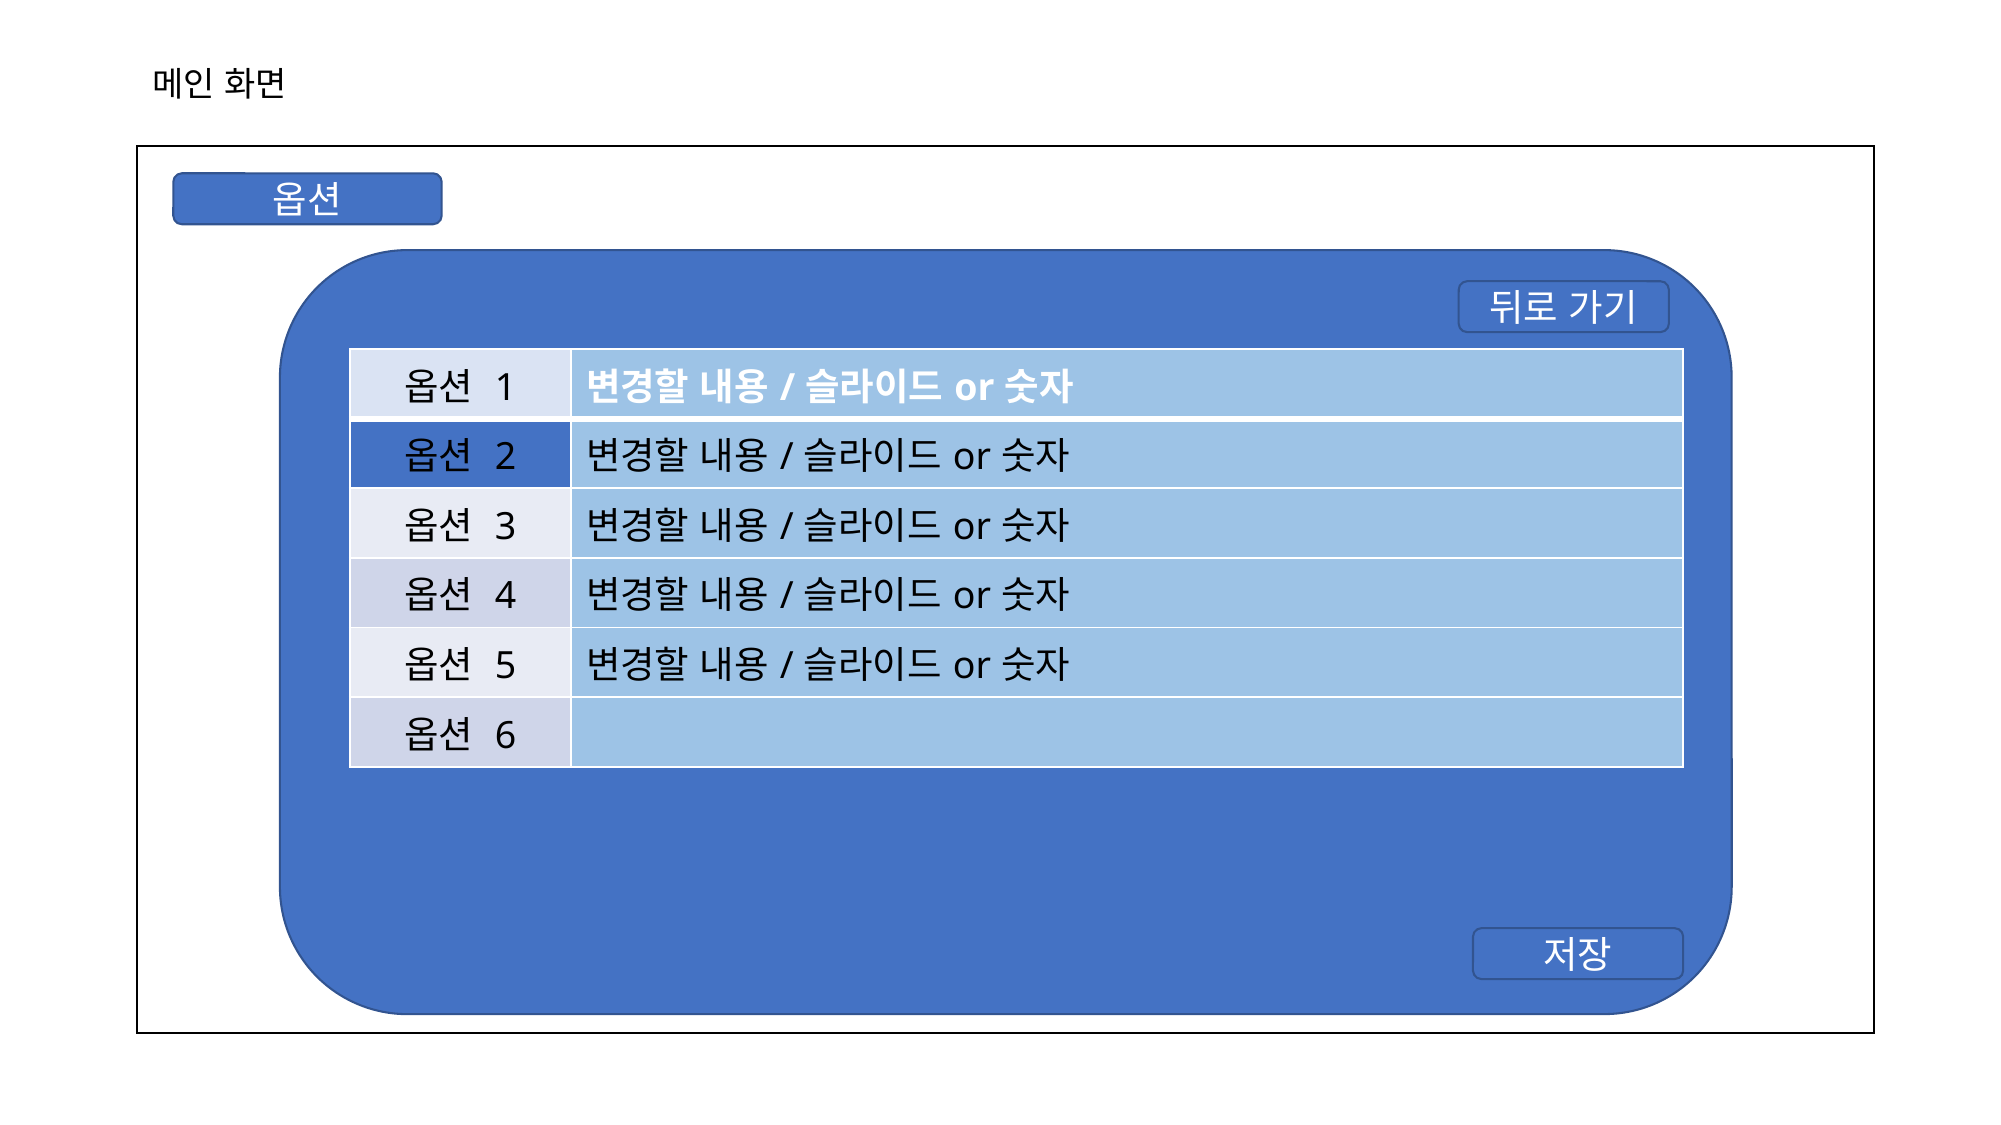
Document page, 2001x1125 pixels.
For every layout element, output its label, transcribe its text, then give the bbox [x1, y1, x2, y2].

text_box 저장 [1471, 927, 1685, 981]
text_box 옵션 [172, 172, 443, 226]
text_box [278, 249, 1733, 1016]
table_header 옵션 1 [351, 350, 570, 416]
table_cell [572, 698, 1682, 766]
table_cell 변경할 내용/슬라이드or숫자 [572, 489, 1682, 557]
table_cell 옵션 2 [351, 422, 570, 487]
table_cell 변경할 내용/슬라이드or숫자 [572, 422, 1682, 487]
text_box 뒤로 가기 [1457, 280, 1670, 334]
table_cell 옵션 3 [351, 489, 570, 557]
table_cell 옵션 5 [351, 628, 570, 696]
table_header 변경할 내용/슬라이드or숫자 [572, 350, 1682, 416]
text_box [136, 145, 1875, 1034]
table_cell 변경할 내용/슬라이드or숫자 [572, 628, 1682, 696]
title 메인 화면 [137, 59, 1509, 112]
table_cell 변경할 내용/슬라이드or숫자 [572, 559, 1682, 627]
table_cell 옵션 4 [351, 559, 570, 627]
table_cell 옵션 6 [351, 698, 570, 766]
